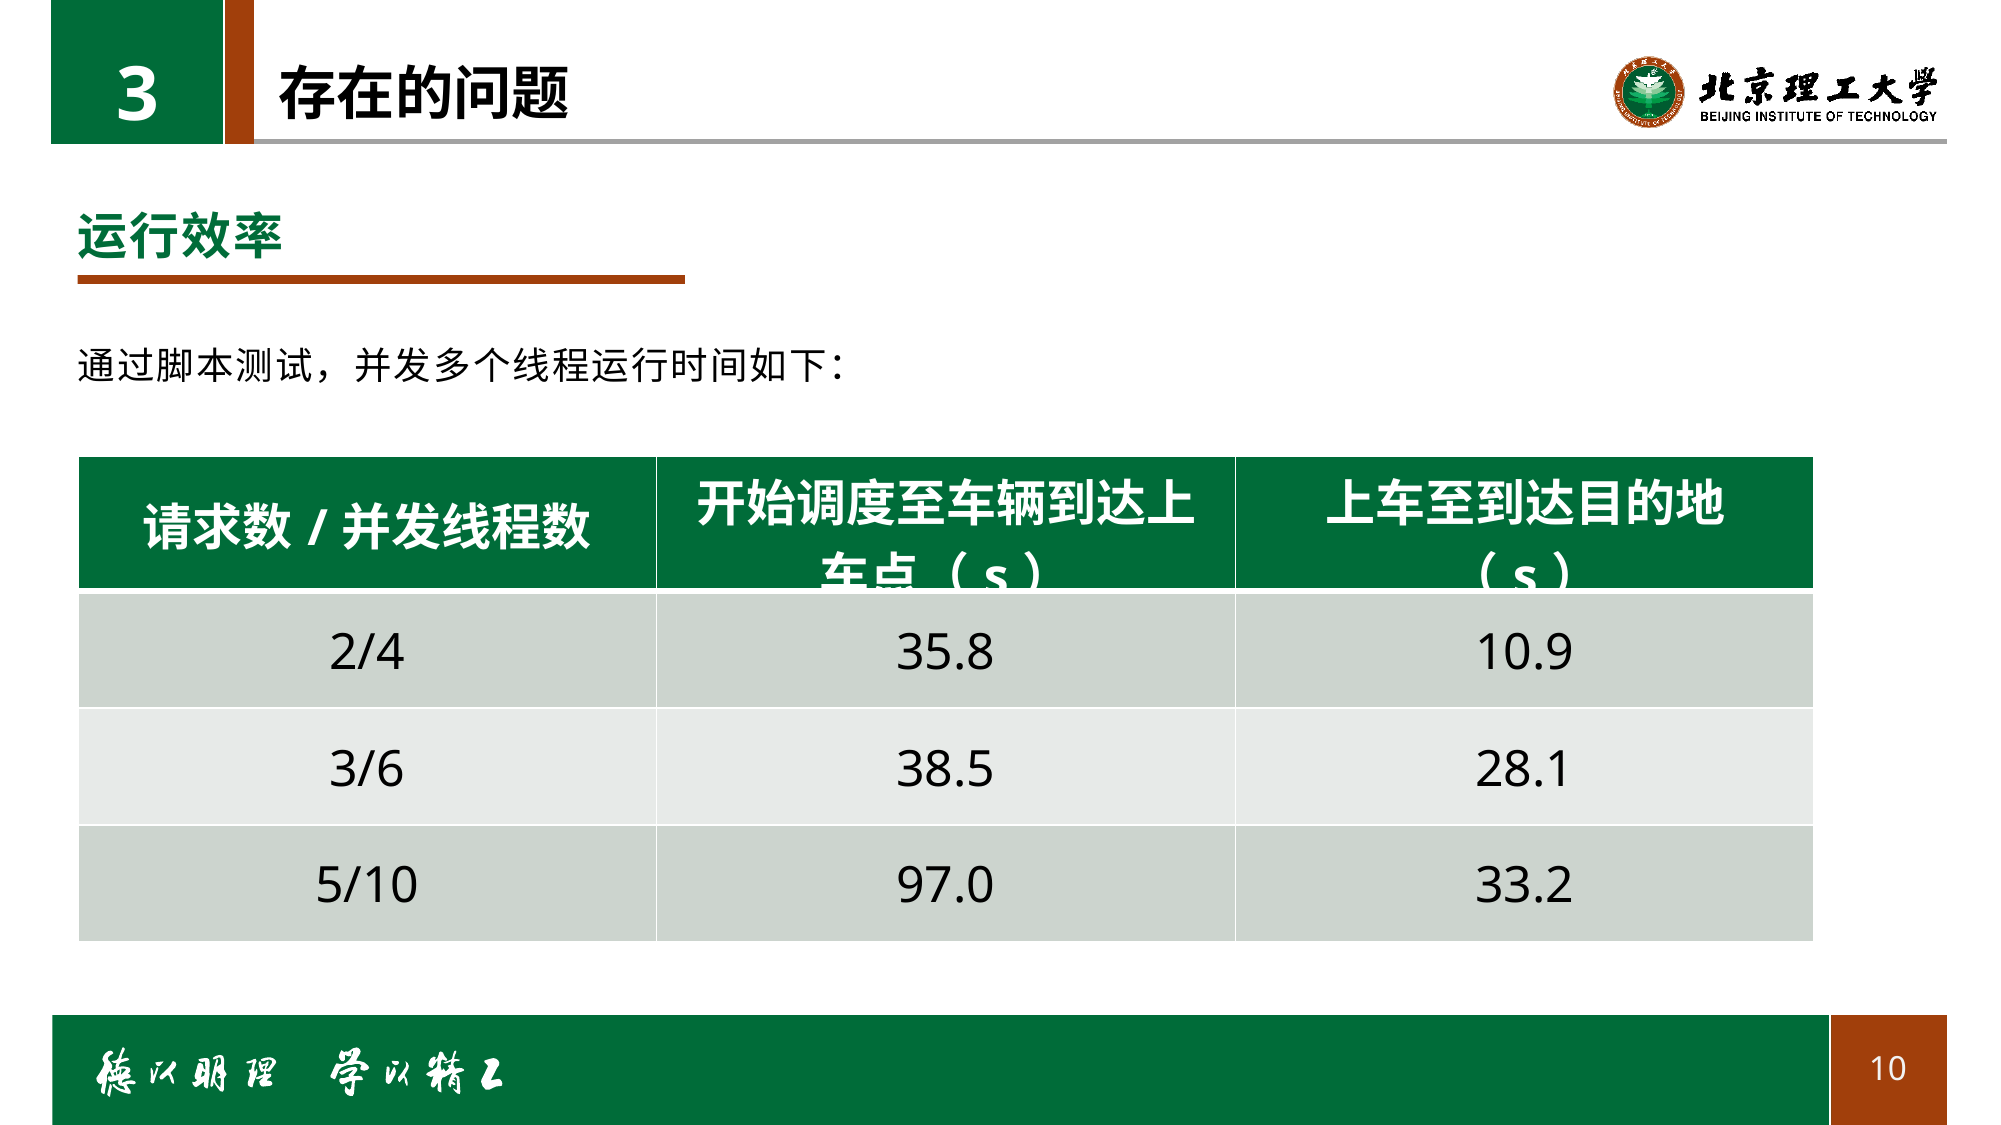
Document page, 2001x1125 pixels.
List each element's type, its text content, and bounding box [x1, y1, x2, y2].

table_cell 2/4 [79, 594, 656, 707]
table_cell 5/10 [79, 826, 656, 941]
table_header 请求数/并发线程数 [79, 502, 656, 588]
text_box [77, 196, 1900, 502]
picture [1682, 56, 1937, 128]
title 存在的问题 [263, 56, 1682, 136]
table_cell 97.0 [657, 826, 1235, 941]
table_header 开始调度至车辆到达上车点（s） [657, 502, 1235, 588]
table_header 上车至到达目的地（s） [1236, 502, 1813, 588]
table_cell 3/6 [79, 709, 656, 824]
text_box 3 [58, 38, 218, 144]
table_cell 33.2 [1236, 826, 1813, 941]
table_cell 38.5 [657, 709, 1235, 824]
table_cell 10.9 [1236, 594, 1813, 707]
table_cell 35.8 [657, 594, 1235, 707]
table_cell 28.1 [1236, 709, 1813, 824]
